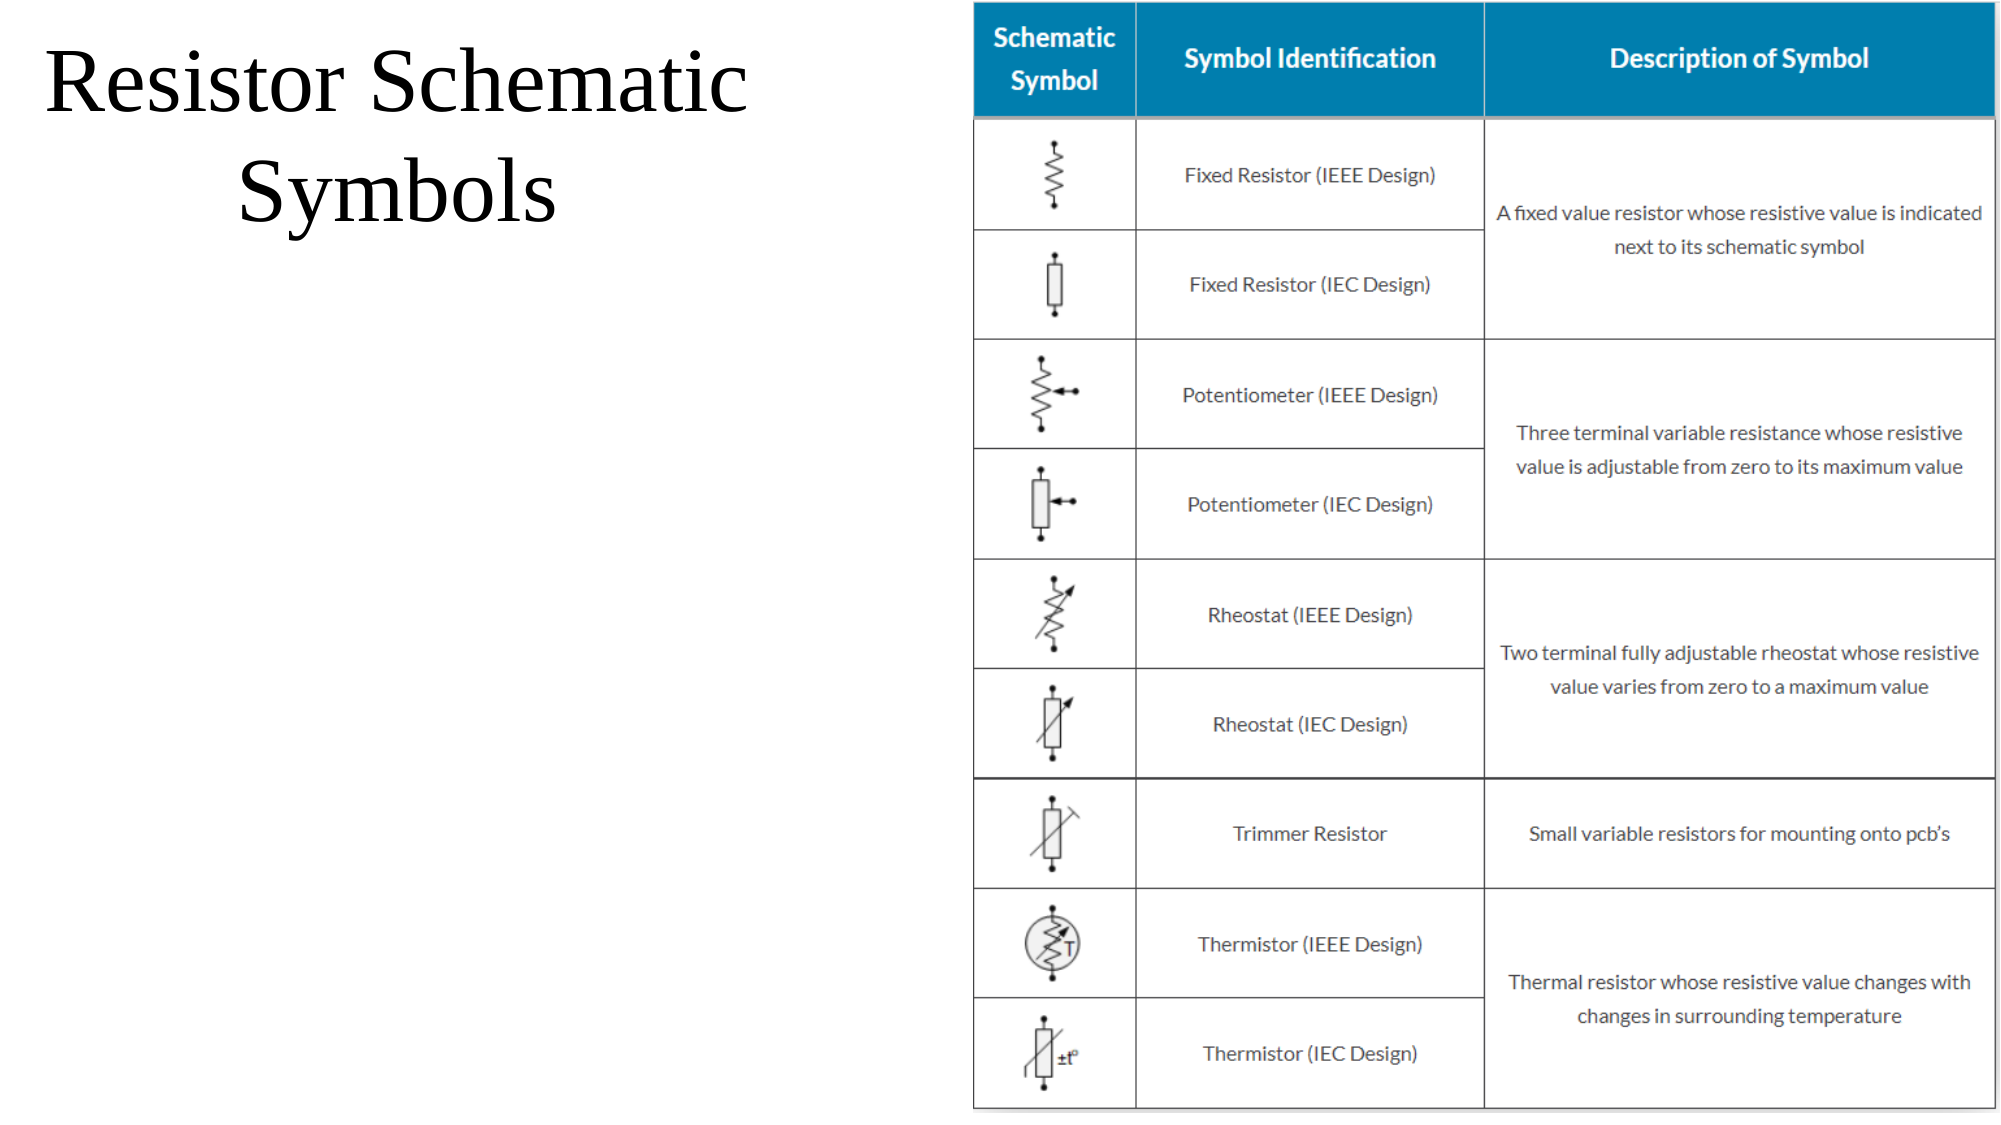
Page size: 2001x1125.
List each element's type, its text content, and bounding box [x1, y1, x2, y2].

picture [973, 0, 2000, 1113]
title Resistor Schematic Symbols [0, 0, 796, 261]
